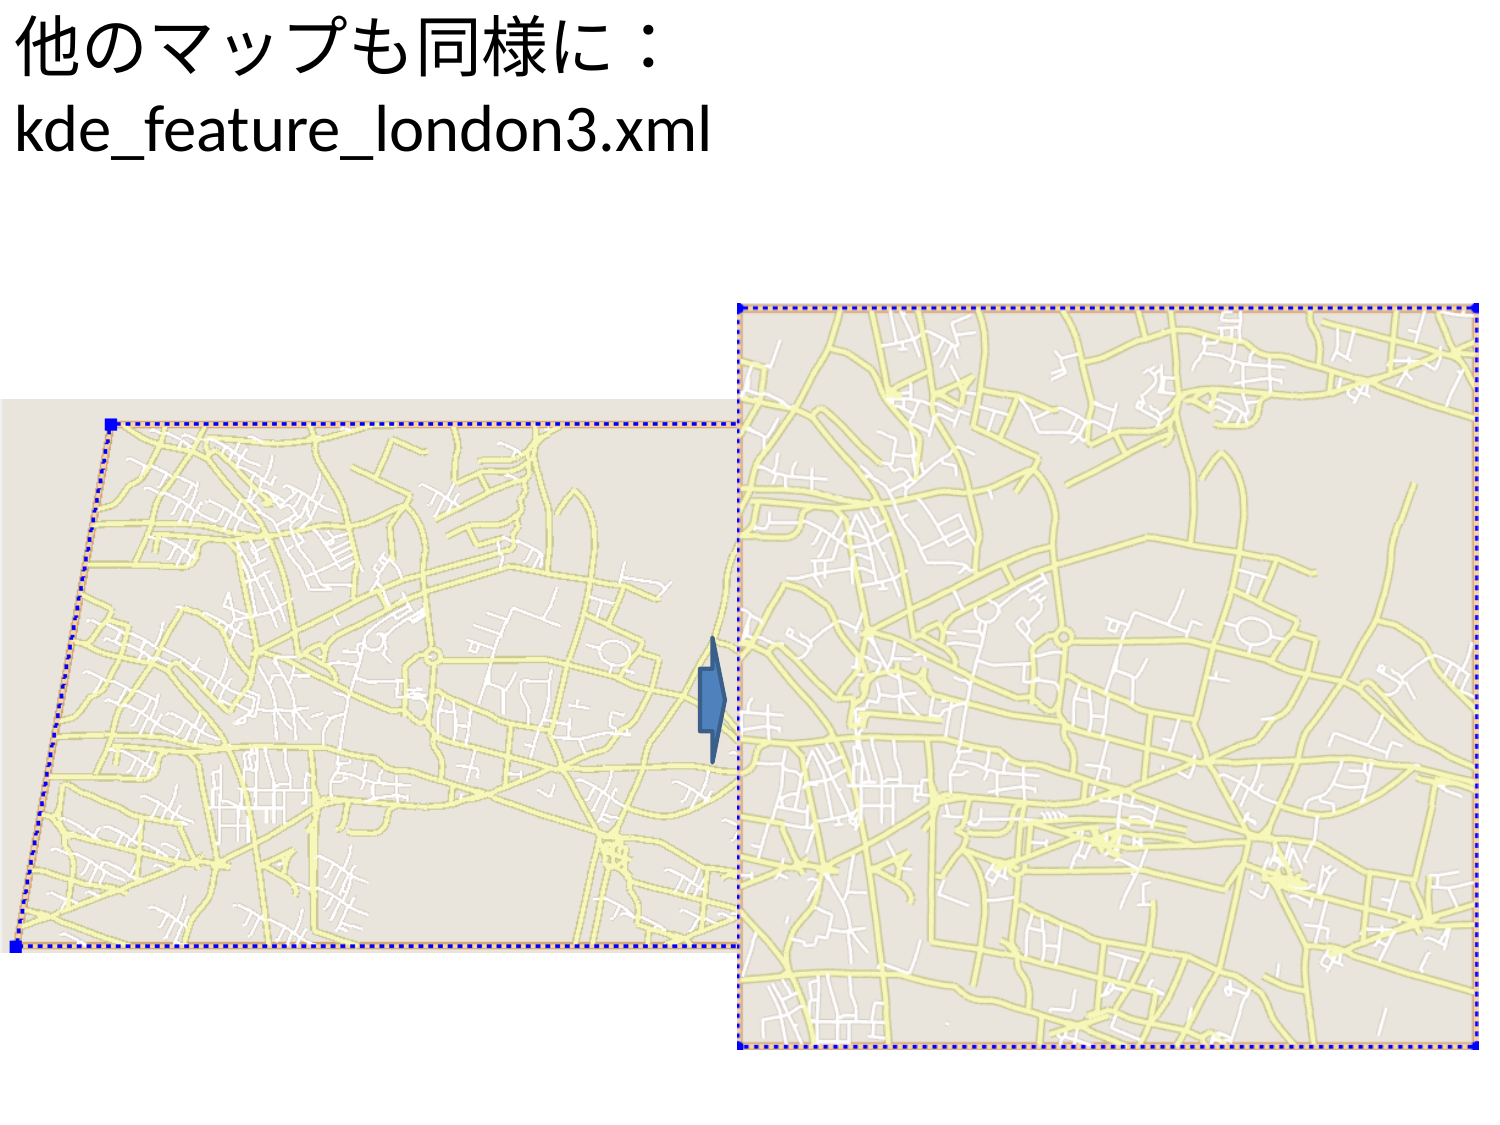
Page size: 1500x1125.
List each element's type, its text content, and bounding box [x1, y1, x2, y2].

text_box 他のマップも同様に： kde_feature_london3.xml [0, 0, 1500, 173]
picture [0, 303, 1479, 1050]
